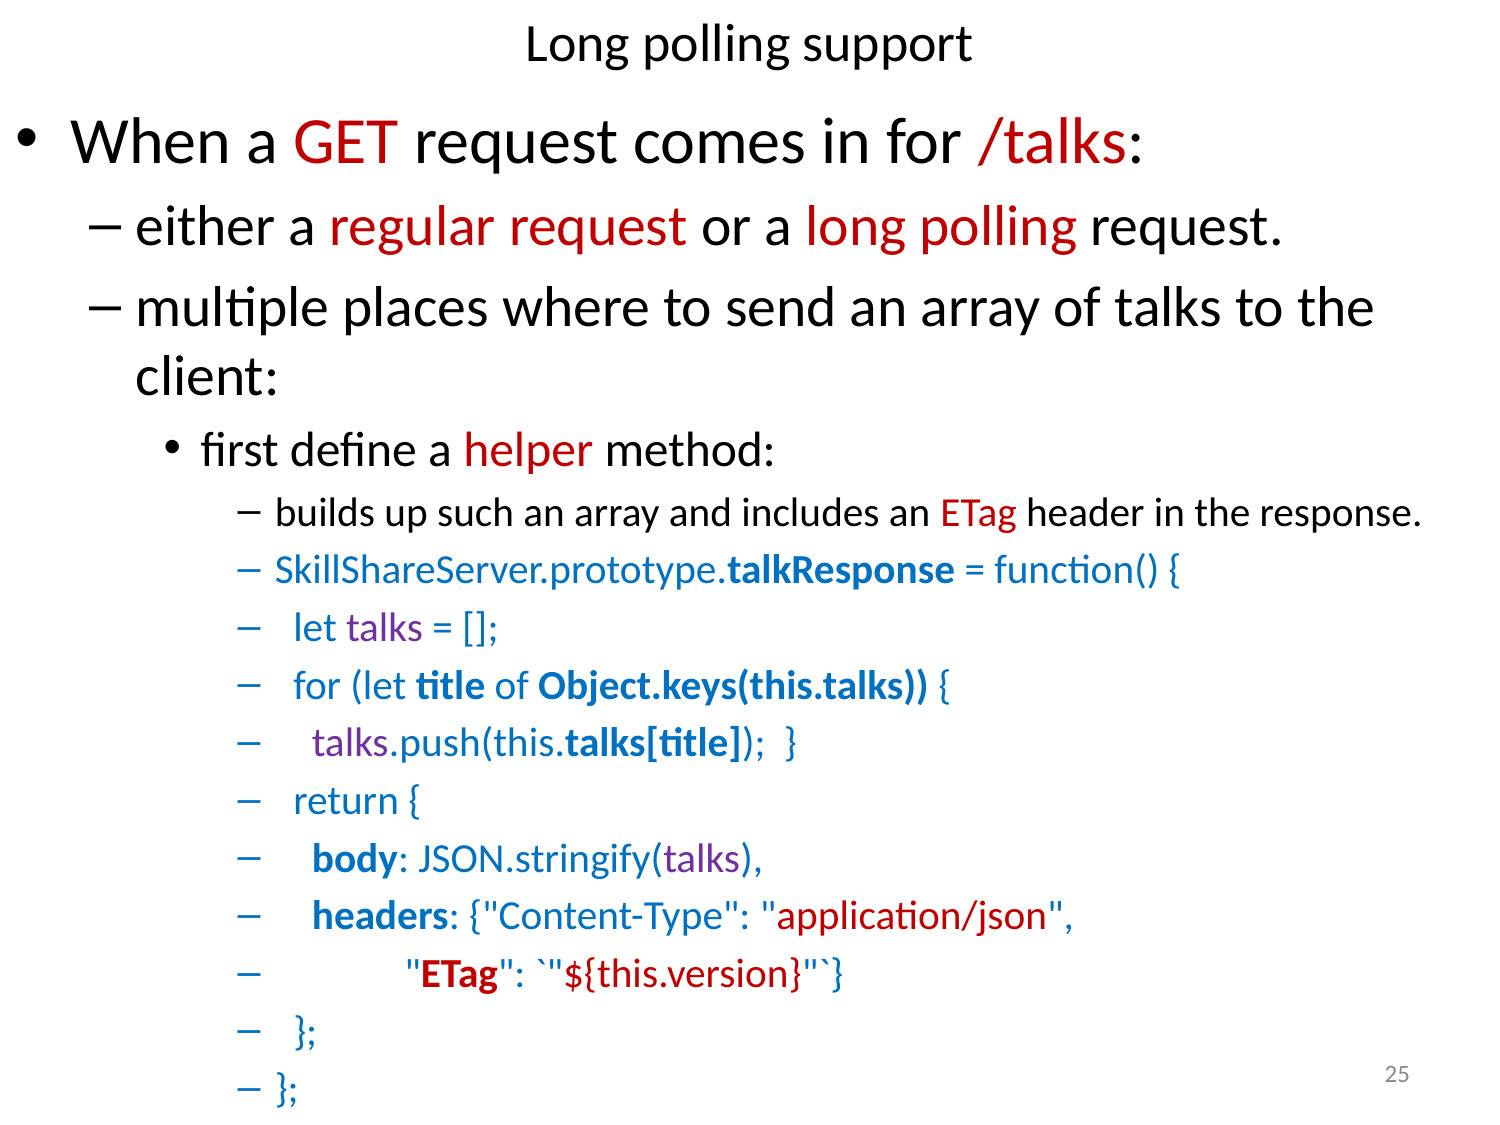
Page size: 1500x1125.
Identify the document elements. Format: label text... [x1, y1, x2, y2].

slide_number 25 [1074, 1042, 1425, 1103]
list When a GET request comes in for /talks: either a regular request or a long polling request. multiple places where to send an array of talks to the client: first define a helper method: builds up such an array and includes an ETag header in the response. SkillShareServer.prototype.talkResponse = function() { let talks = []; for (let title of Object.keys(this.talks)) { talks.push(this.talks[title]); } return { body: JSON.stringify(talks), headers: {"Content-Type": "application/json", "ETag": `"${this.version}"`} }; }; [0, 90, 1500, 1125]
title Long polling support [0, 0, 1500, 81]
